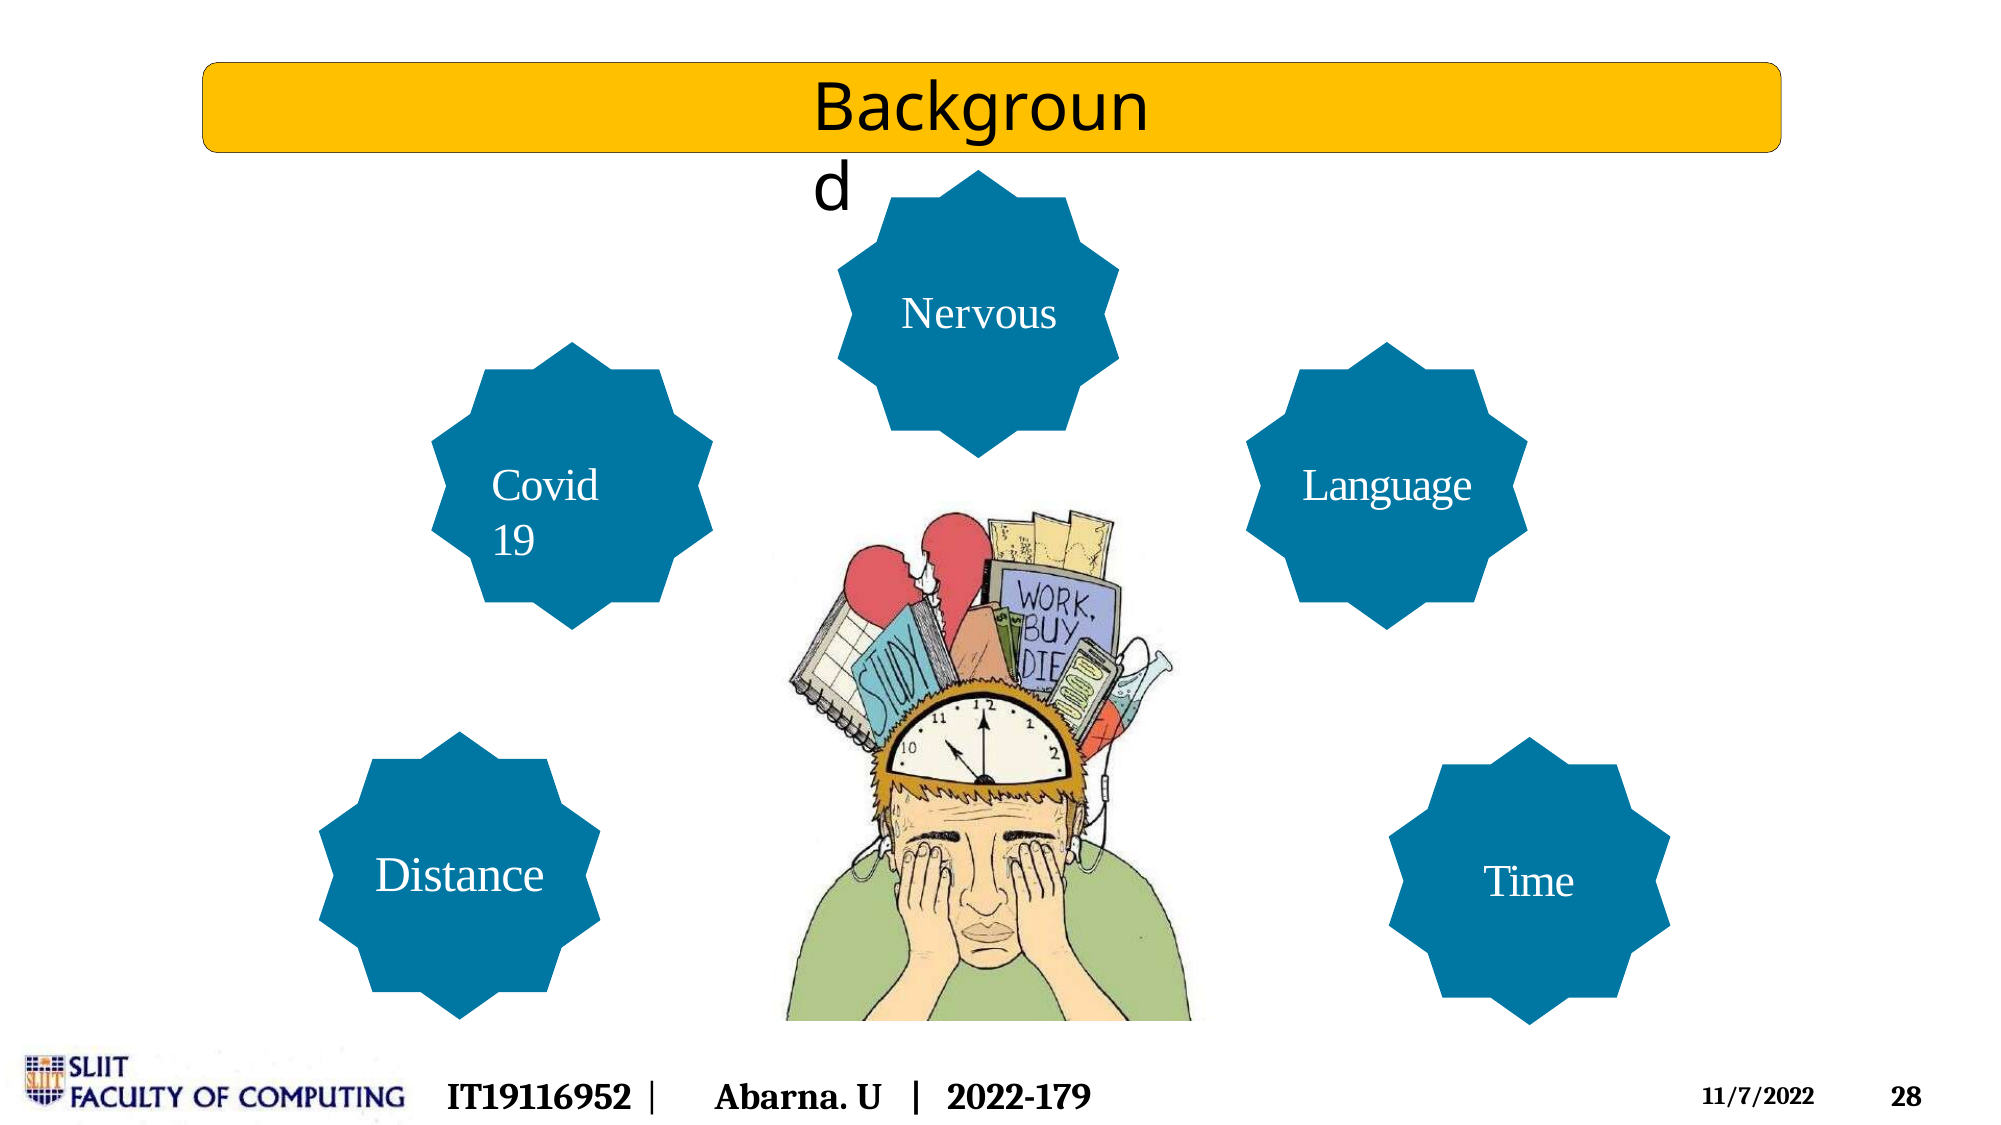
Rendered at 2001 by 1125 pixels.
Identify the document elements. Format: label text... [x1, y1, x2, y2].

footer 11/7/2022 [1700, 1078, 1834, 1125]
text_box Abarna. U | 2022-179 [712, 1071, 1116, 1117]
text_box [202, 61, 1782, 154]
text_box IT19116952 | [444, 1071, 692, 1117]
text_box [837, 169, 1120, 459]
slide_number 26 [1884, 1076, 1932, 1125]
text_box [318, 731, 601, 1020]
text_box [1388, 736, 1671, 1026]
text_box Nervous [898, 281, 1058, 339]
picture [5, 1045, 413, 1124]
text_box [772, 501, 1216, 1021]
text_box Time [1481, 848, 1579, 906]
title Background [810, 165, 1174, 252]
text_box Covid 19 [489, 452, 655, 565]
text_box [431, 341, 713, 630]
text_box Language [1300, 453, 1475, 510]
text_box [1246, 341, 1528, 630]
text_box Distance [372, 839, 547, 902]
